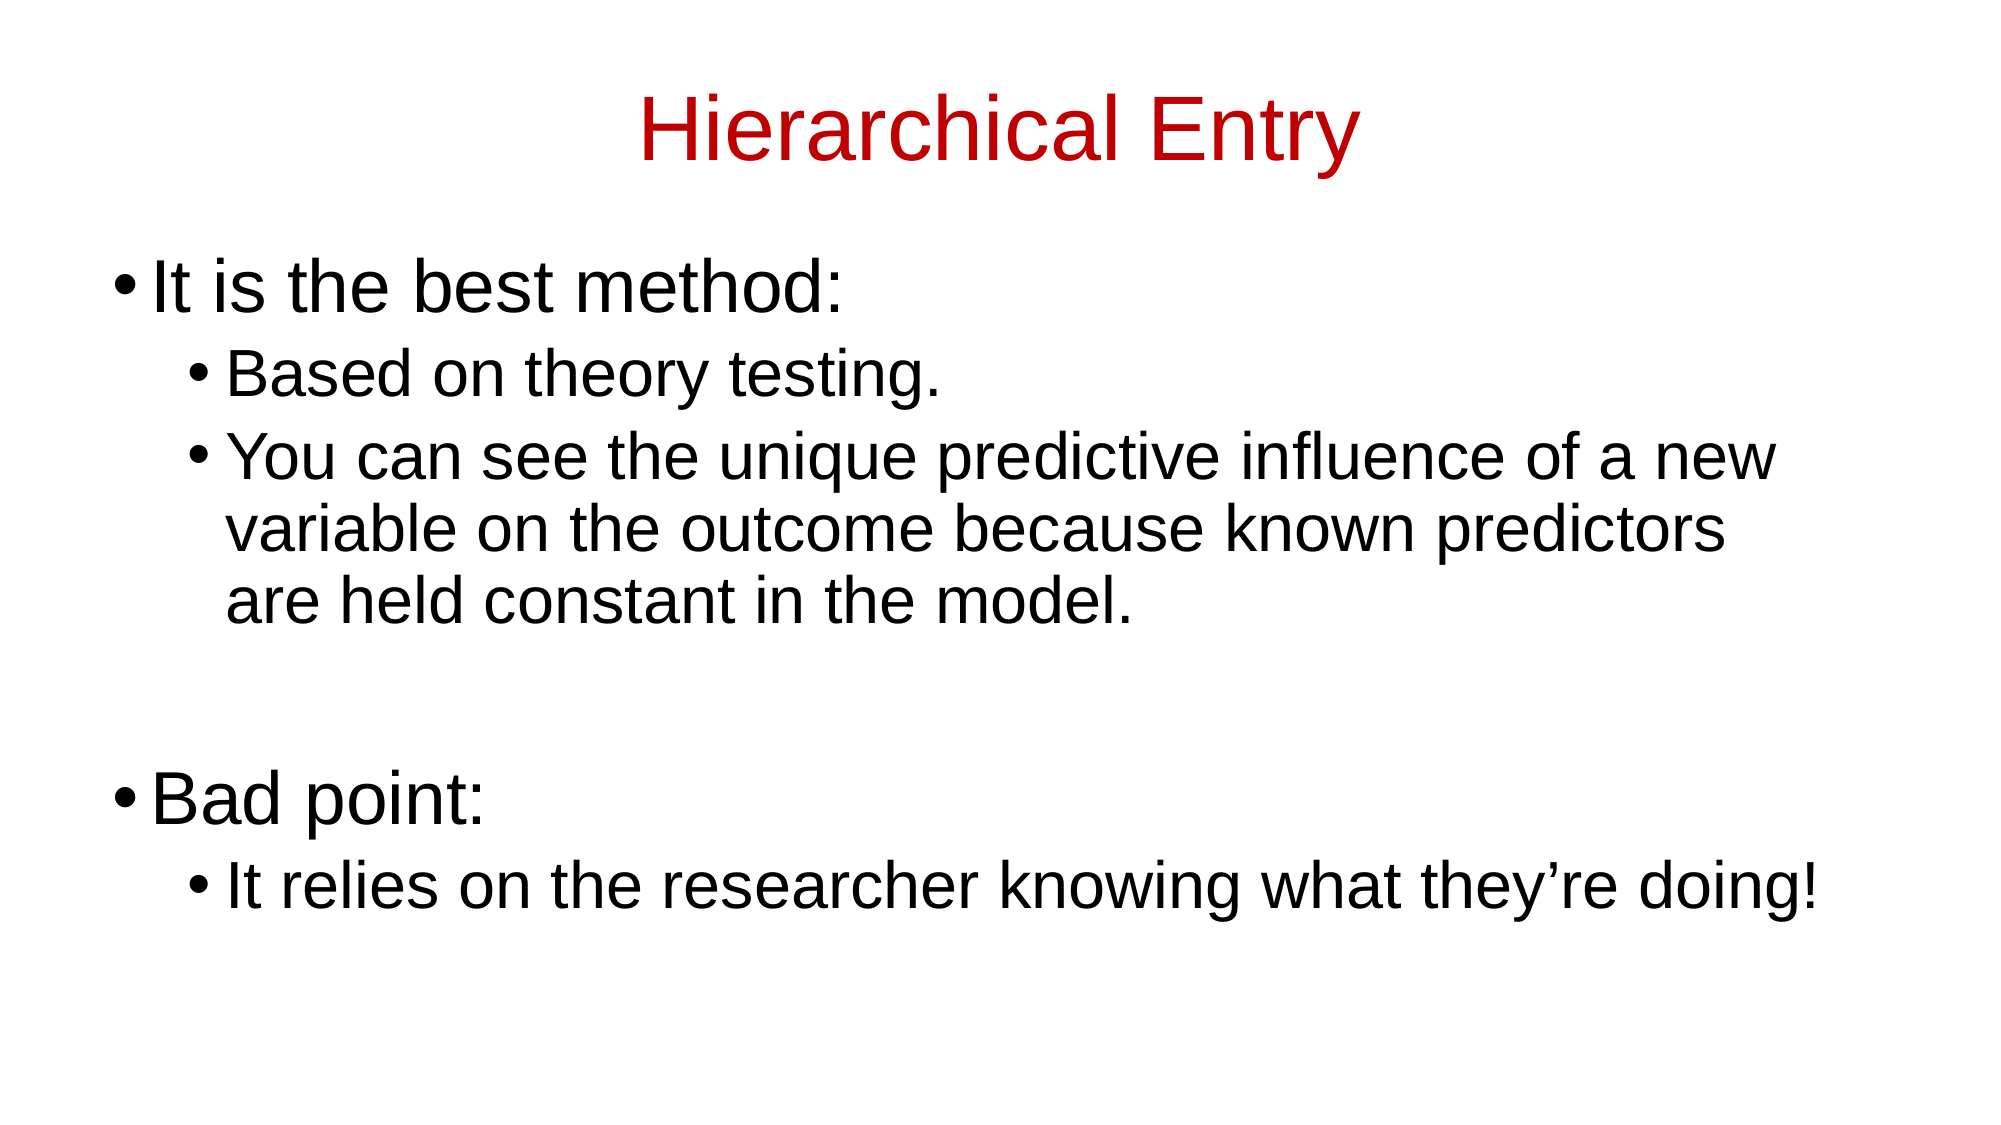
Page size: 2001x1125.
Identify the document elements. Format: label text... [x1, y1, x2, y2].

title Hierarchical Entry [123, 37, 1877, 225]
list It is the best method: Based on theory testing. You can see the unique predictive influence of a new variable on the outcome because known predictors are held constant in the model. Bad point: It relies on the researcher knowing what they’re doing! [97, 240, 1850, 994]
